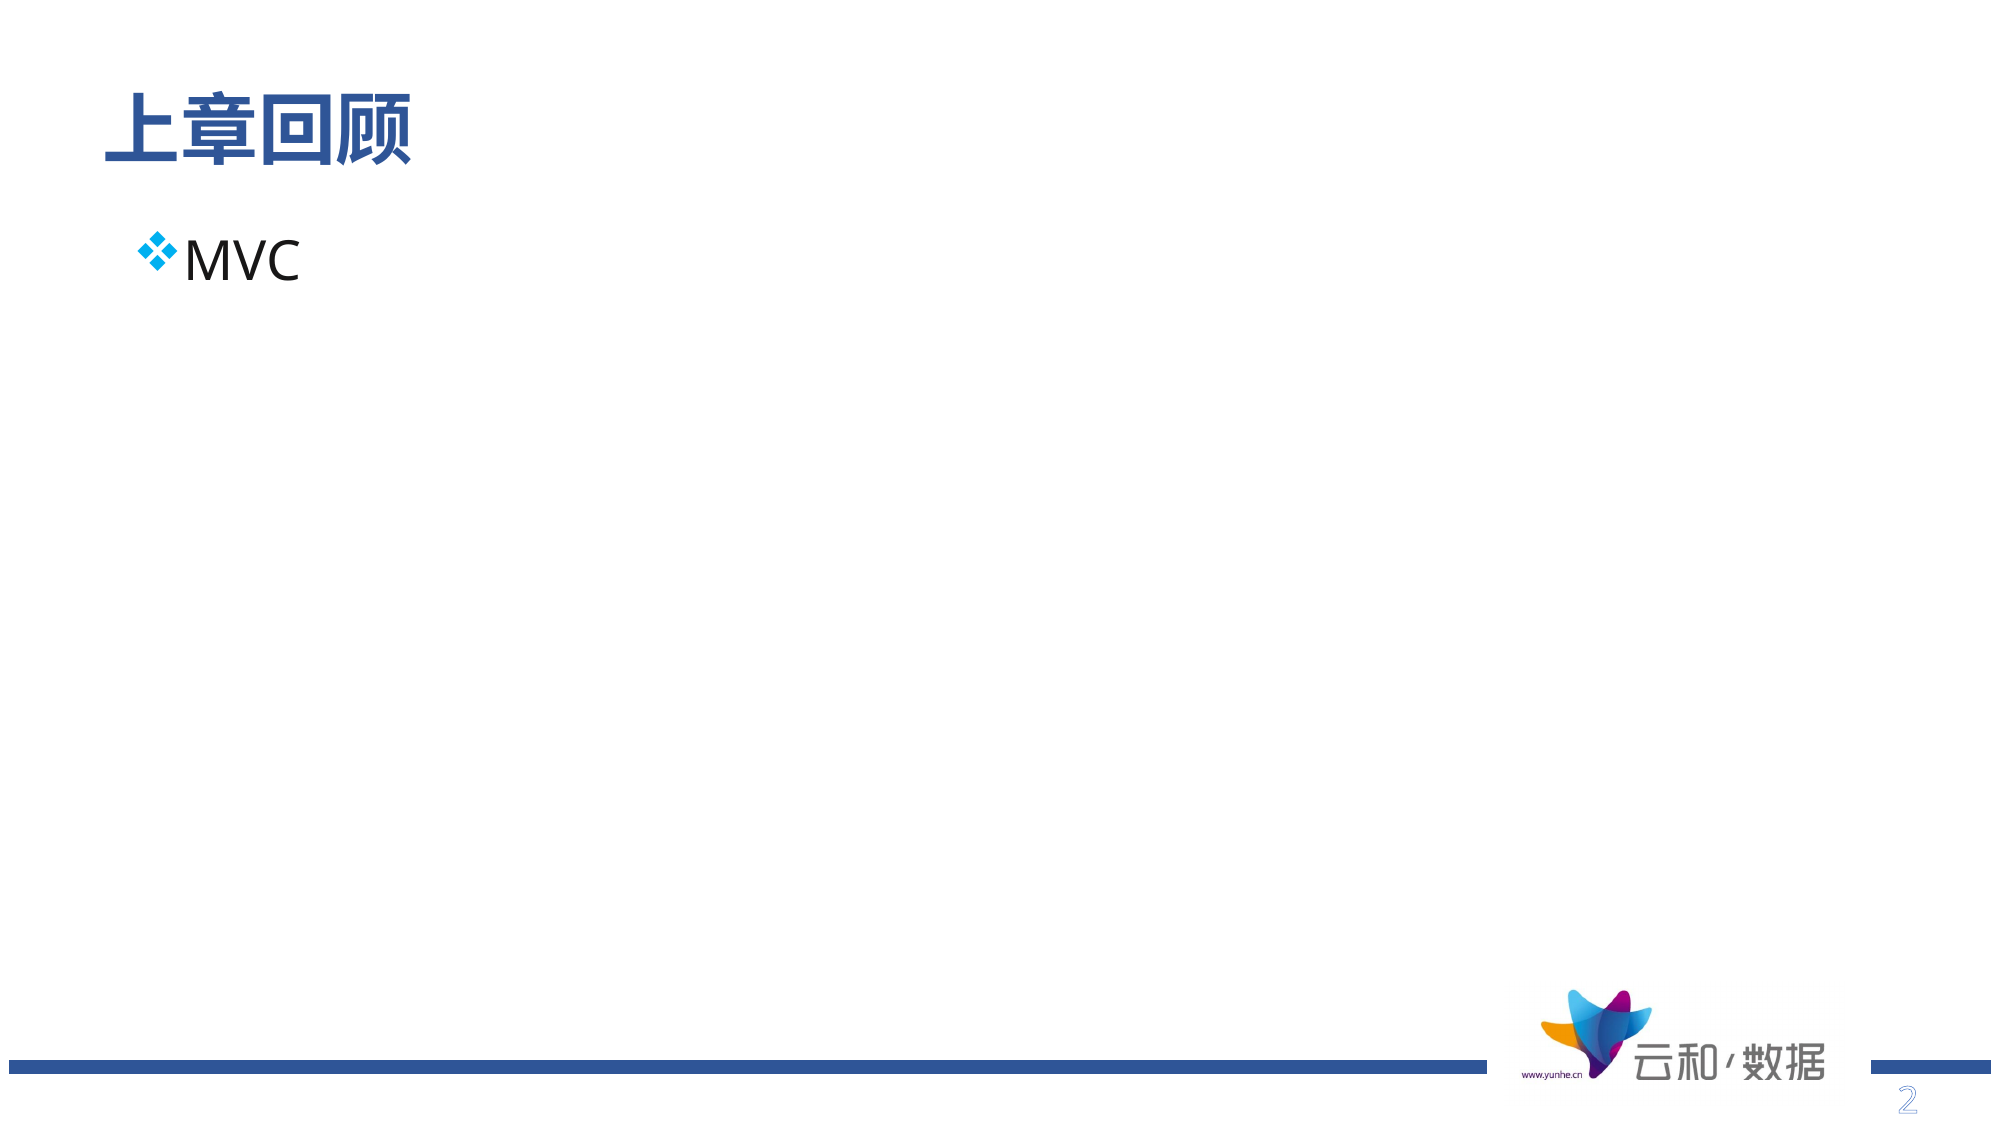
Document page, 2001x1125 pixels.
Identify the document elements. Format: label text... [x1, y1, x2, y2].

text_box MVC [118, 184, 1816, 300]
picture [1504, 981, 1845, 1106]
text_box 上章回顾 [80, 64, 1972, 190]
